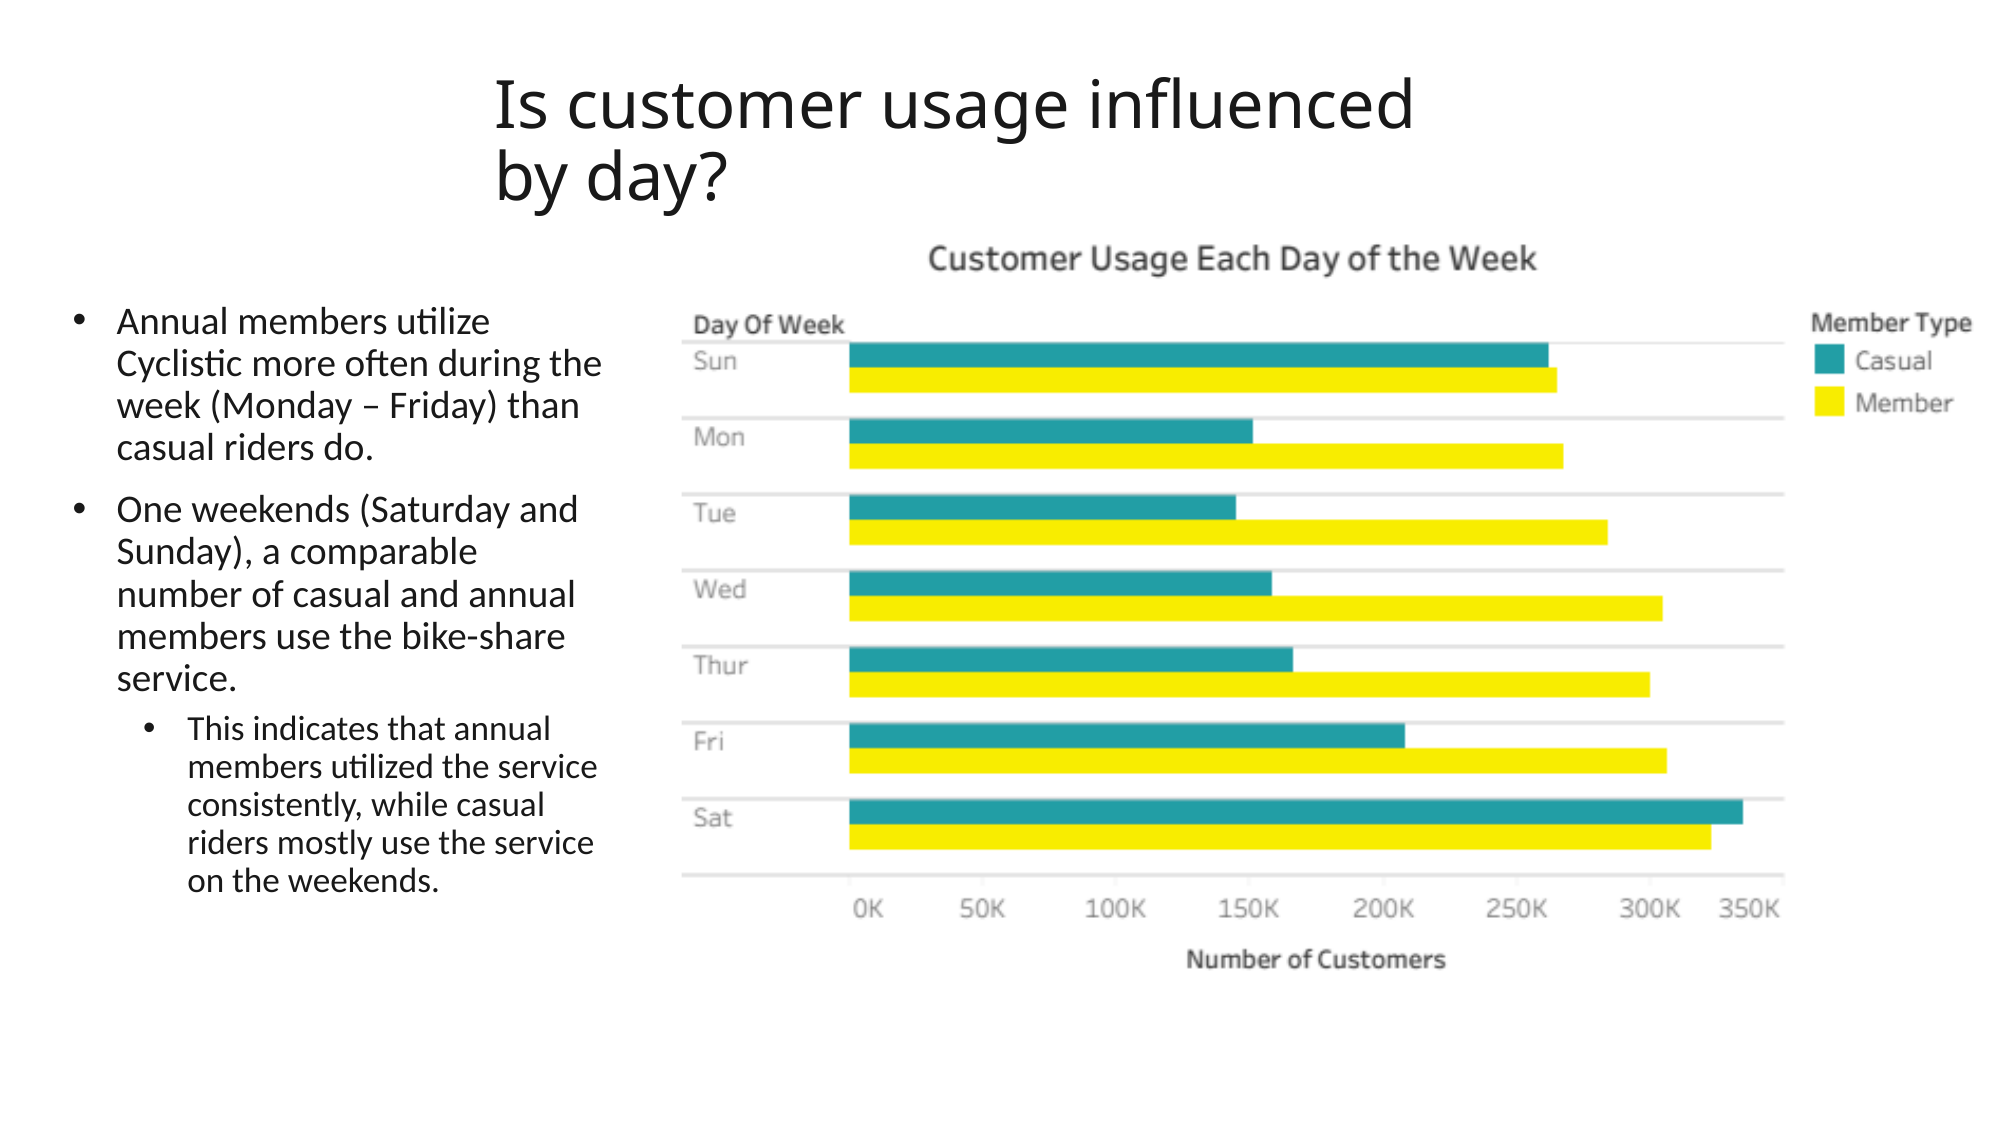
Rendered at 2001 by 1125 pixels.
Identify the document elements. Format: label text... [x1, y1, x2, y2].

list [681, 222, 1986, 989]
title Is customer usage influenced by day? [479, 63, 1521, 151]
list Annual members utilize Cyclistic more often during the week (Monday – Friday) than casual riders do. One weekends (Saturday and Sunday), a comparable number of casual and annual members use the bike-share service. This indicates that annual members utilized the service consistently, while casual riders mostly use the service on the weekends. [57, 292, 626, 919]
